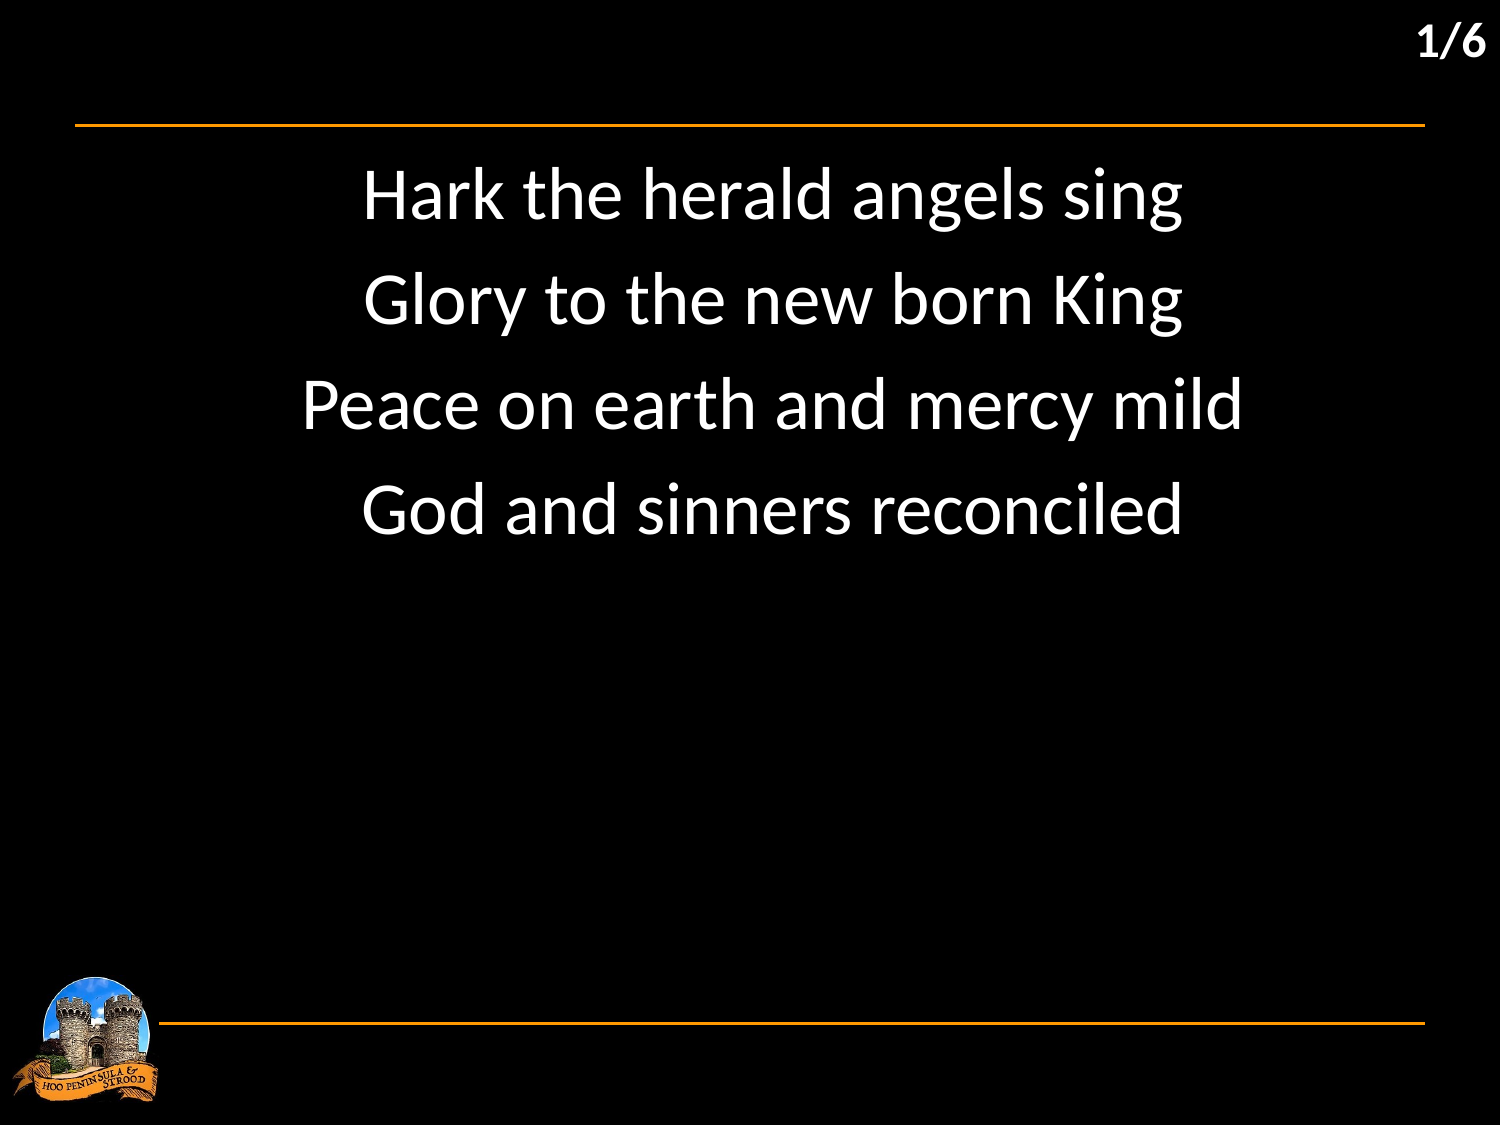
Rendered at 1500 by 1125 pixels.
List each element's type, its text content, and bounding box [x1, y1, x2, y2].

text_box 1/6 [1399, 0, 1500, 75]
picture [11, 975, 64, 1103]
subtitle Hark the herald angels sing Glory to the new born King Peace on earth and mercy mild God and sinners reconciled [64, 137, 1483, 1125]
